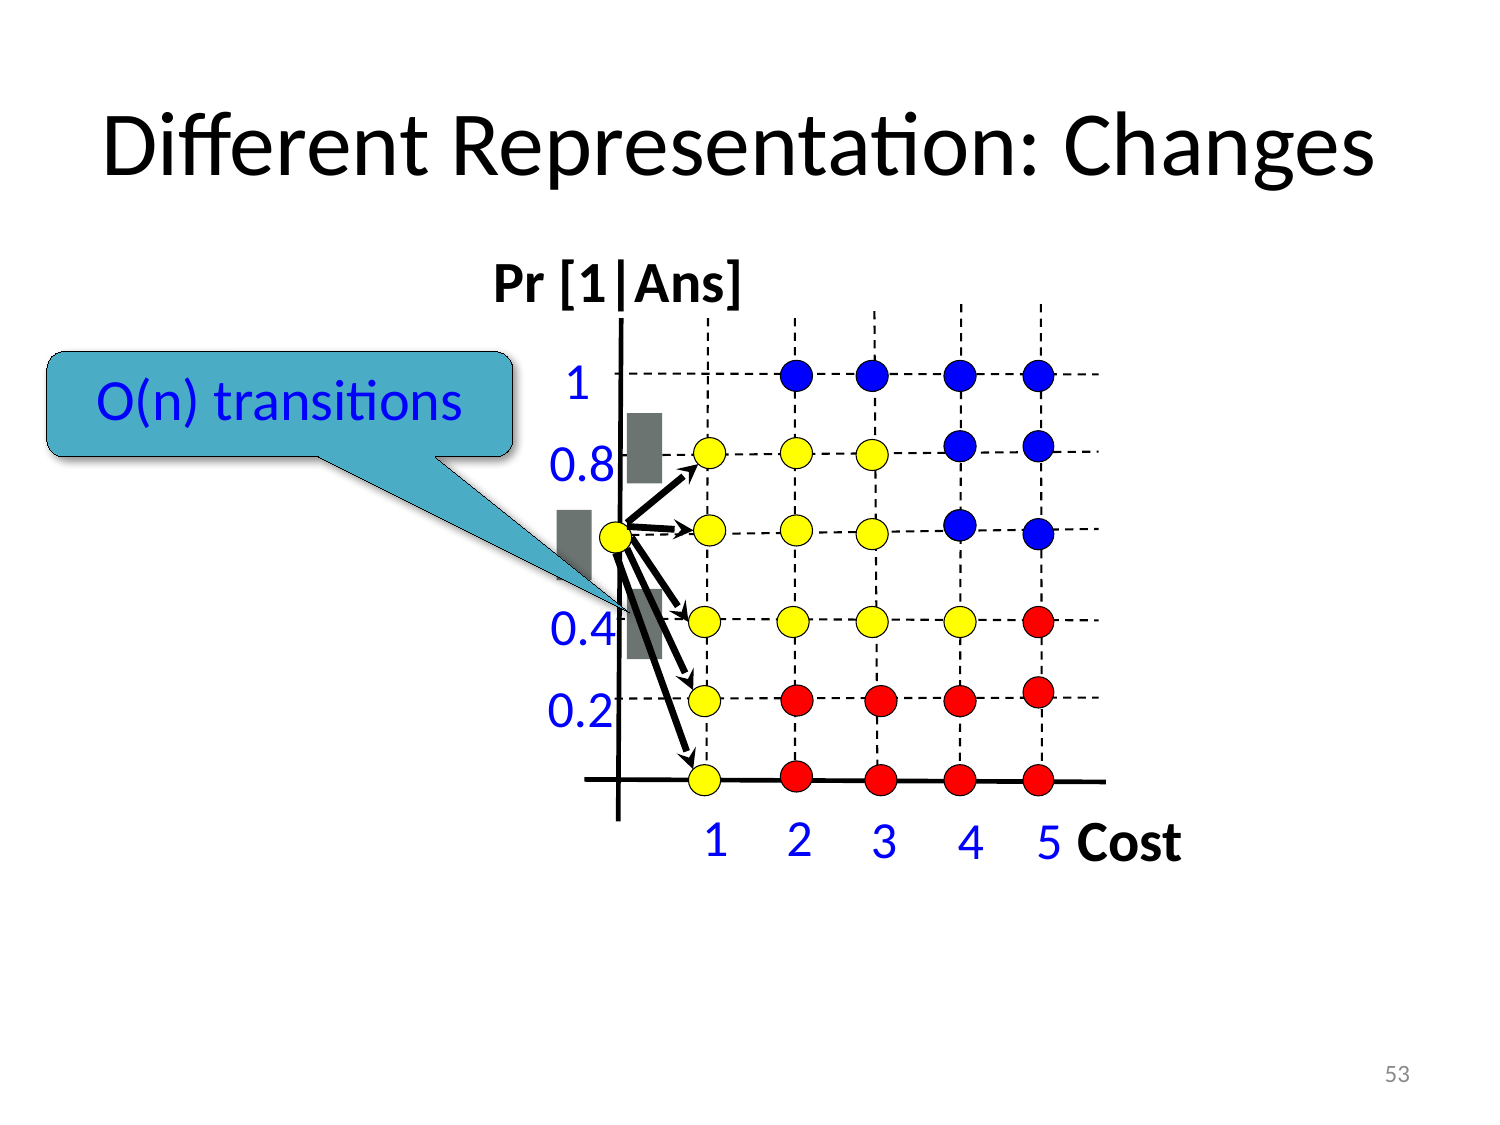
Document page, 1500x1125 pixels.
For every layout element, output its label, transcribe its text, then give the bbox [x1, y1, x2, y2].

title Different Representation: Changes [0, 45, 1500, 233]
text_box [626, 463, 699, 524]
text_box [626, 526, 694, 531]
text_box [626, 548, 694, 552]
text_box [631, 539, 689, 546]
text_box O(n) transitions [46, 351, 472, 534]
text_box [477, 237, 1199, 883]
slide_number 53 [1074, 1042, 1425, 1103]
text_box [615, 552, 694, 770]
